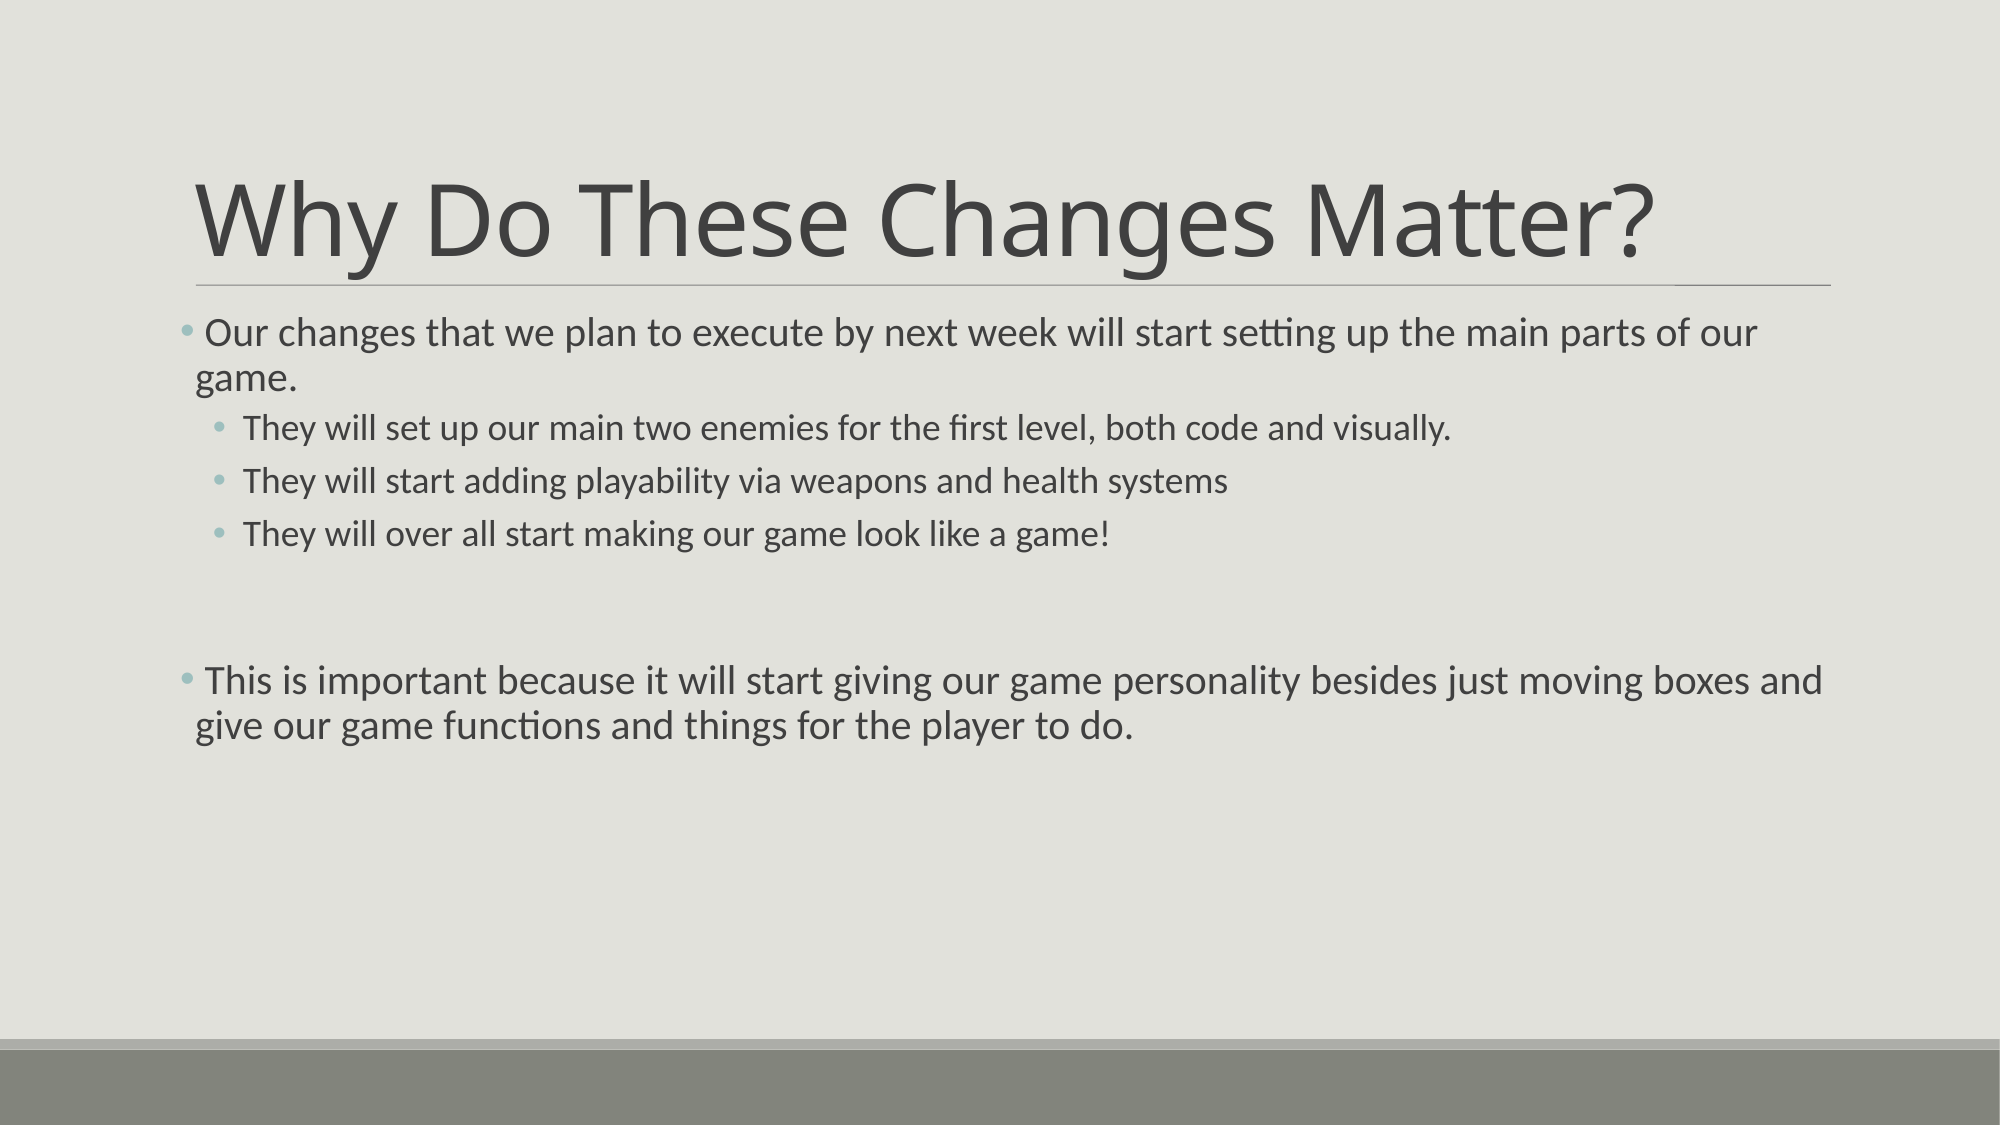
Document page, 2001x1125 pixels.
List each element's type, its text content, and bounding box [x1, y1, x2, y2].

title Why Do These Changes Matter? [180, 47, 1830, 285]
list Our changes that we plan to execute by next week will start setting up the main parts of our game. They will set up our main two enemies for the first level, both code and visually. They will start adding playability via weapons and health systems They will over all start making our game look like a game! This is important because it will start giving our game personality besides just moving boxes and give our game functions and things for the player to do. [180, 302, 1830, 963]
